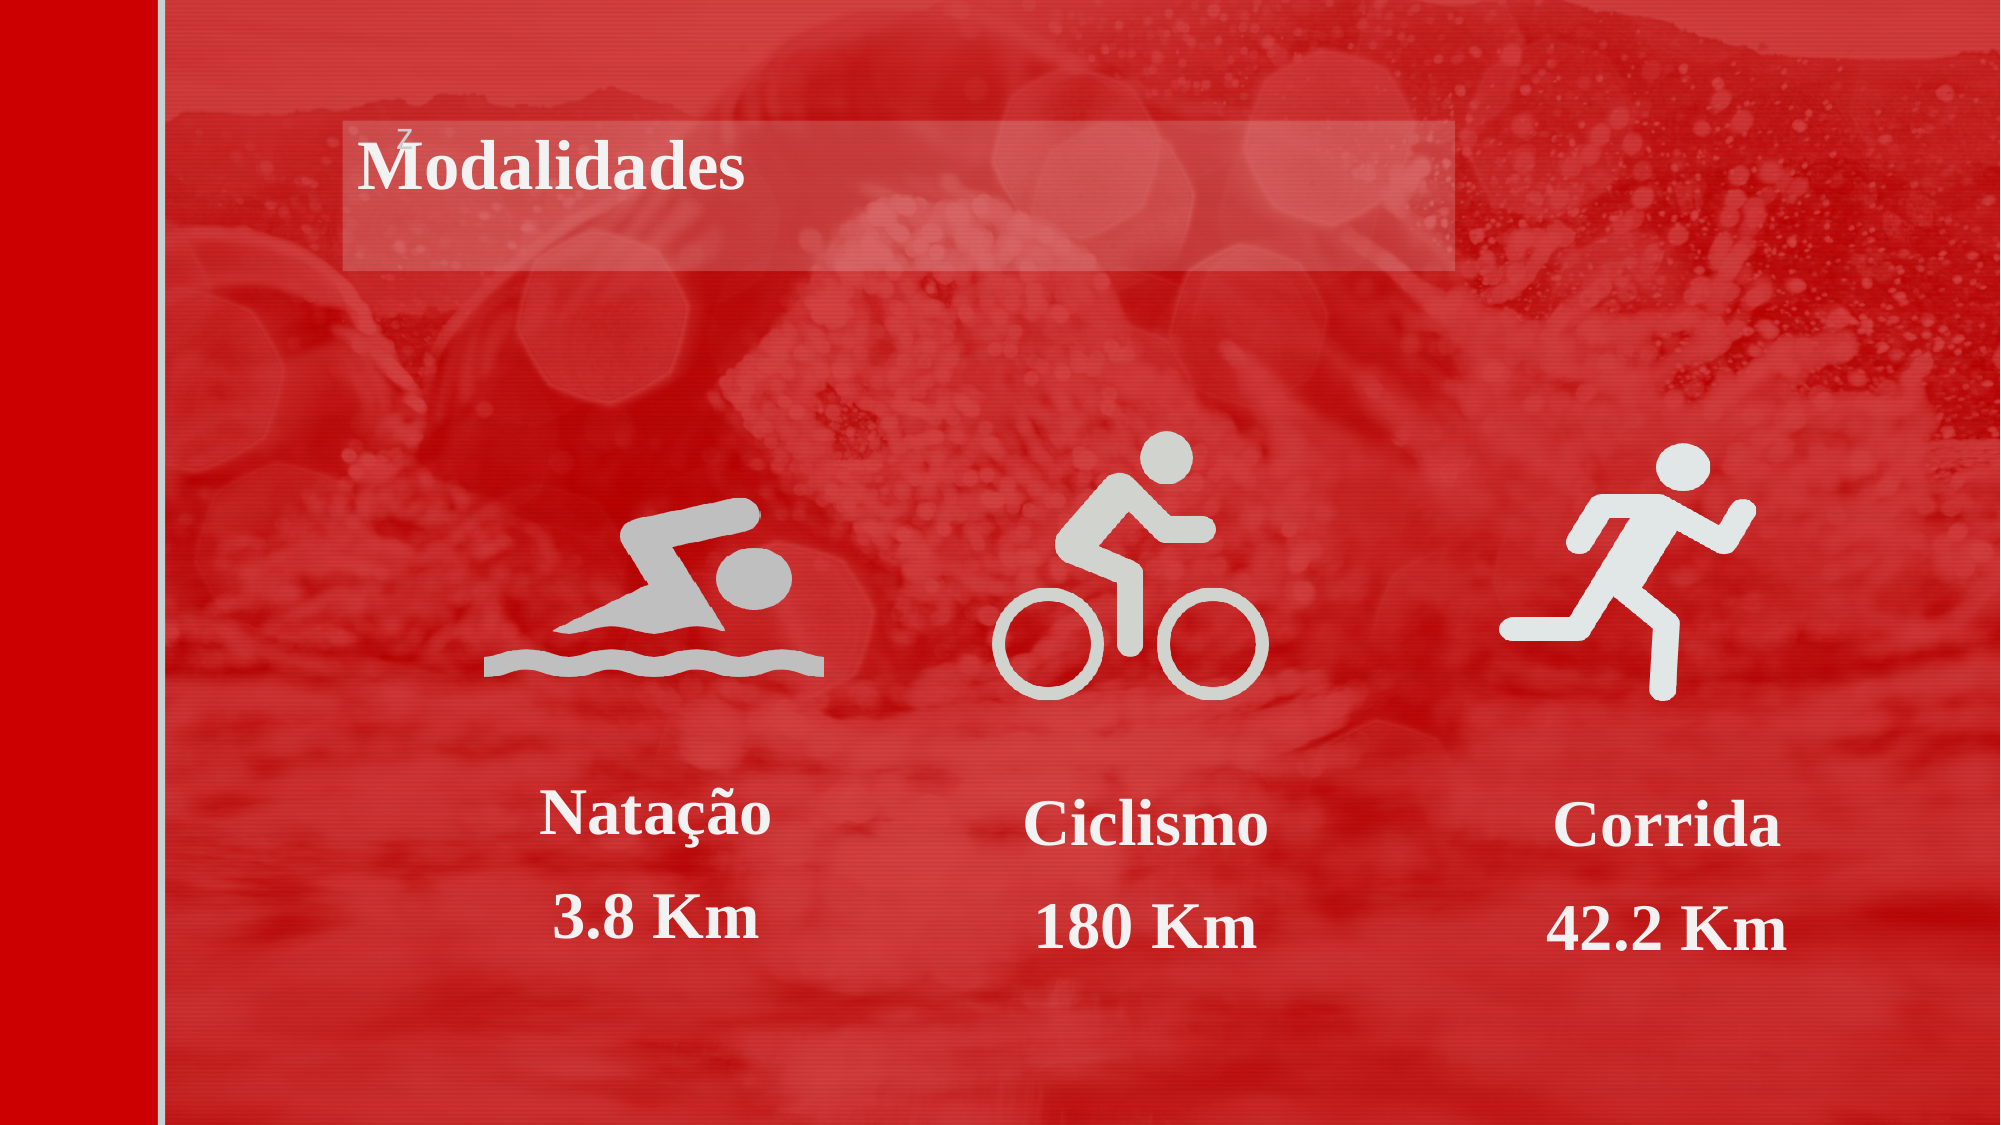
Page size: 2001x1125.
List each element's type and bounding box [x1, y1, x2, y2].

picture [0, 0, 2000, 1125]
list [342, 307, 1929, 1021]
